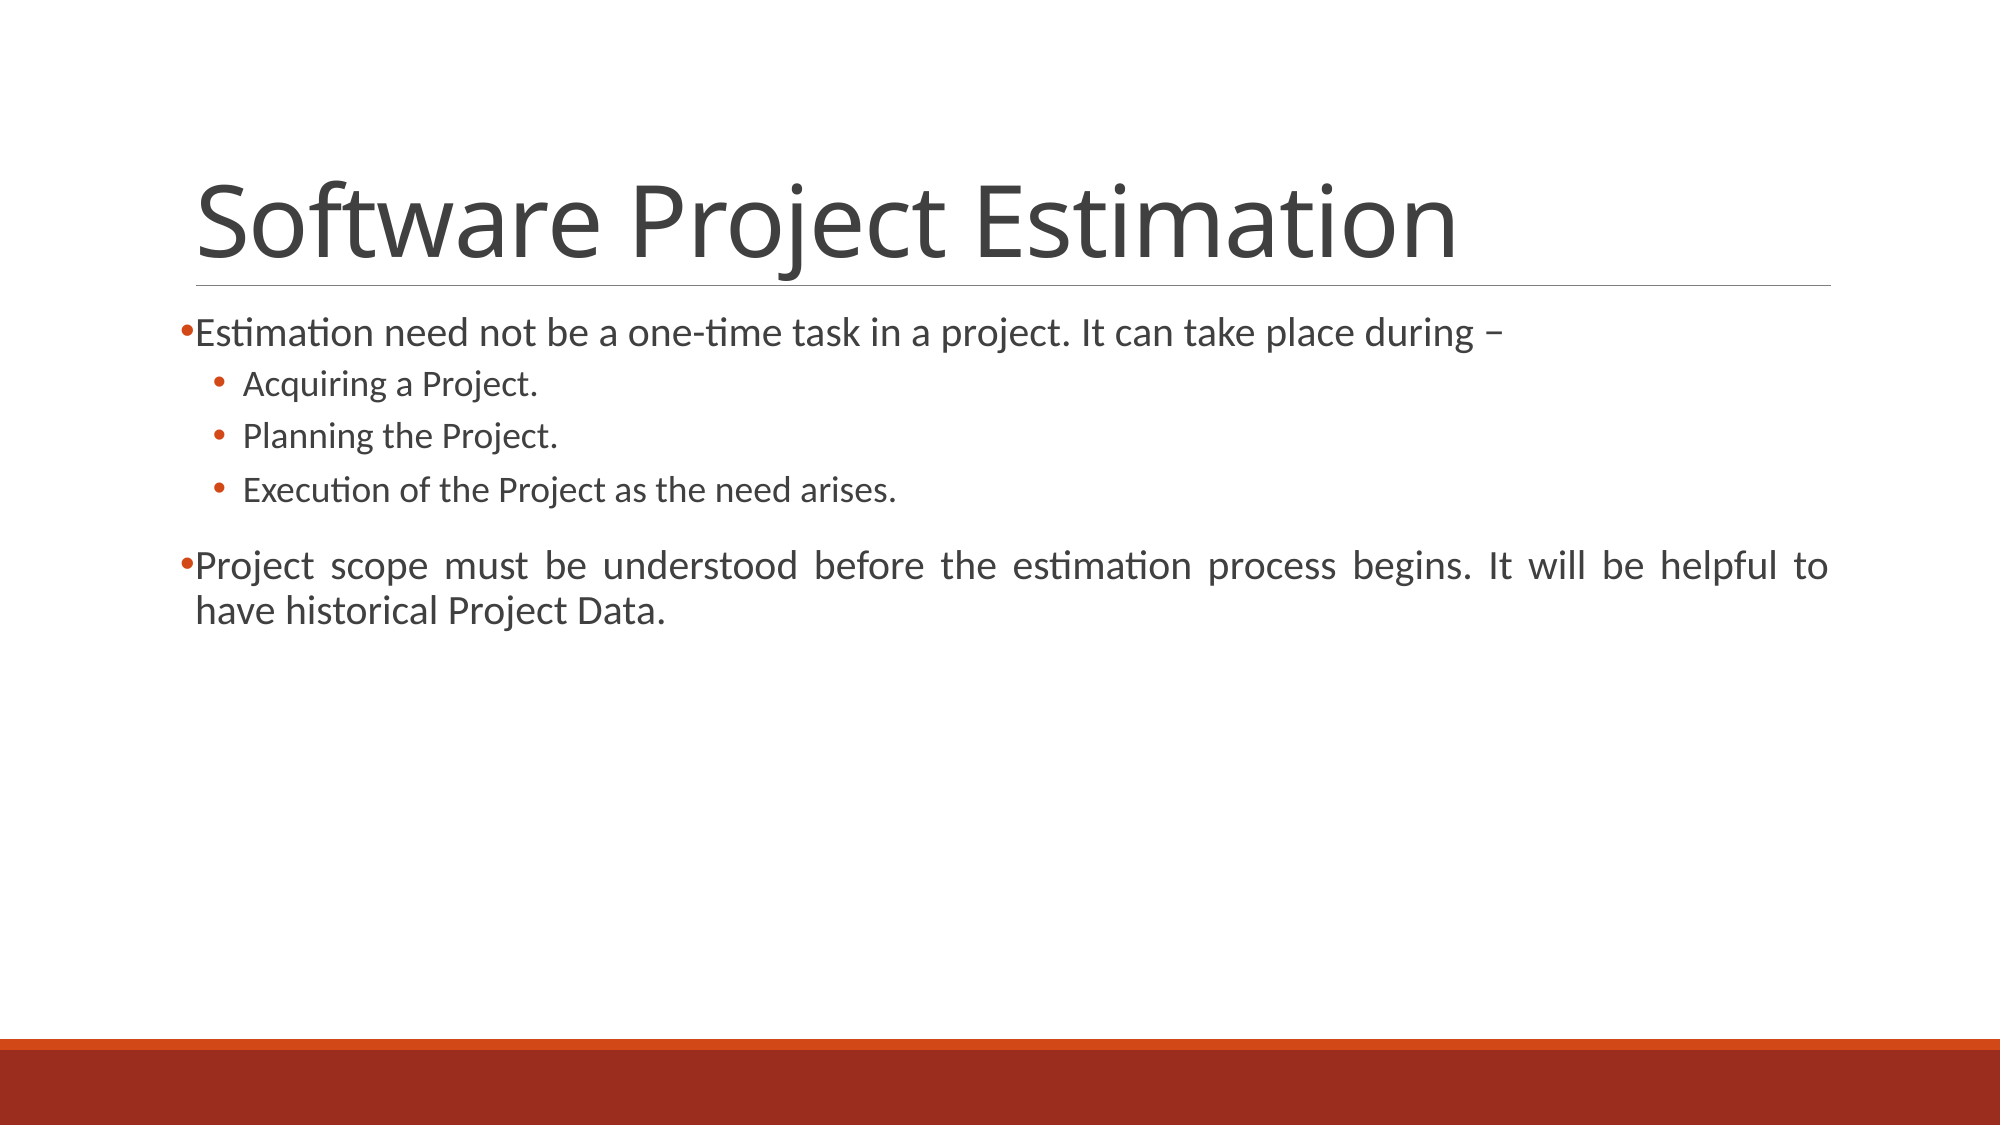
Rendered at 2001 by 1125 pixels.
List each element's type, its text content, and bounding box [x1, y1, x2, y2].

list Estimation need not be a one-time task in a project. It can take place during − Acquiring a Project. Planning the Project. Execution of the Project as the need arises. Project scope must be understood before the estimation process begins. It will be helpful to have historical Project Data. [180, 302, 1830, 963]
title Software Project Estimation [180, 47, 1830, 285]
